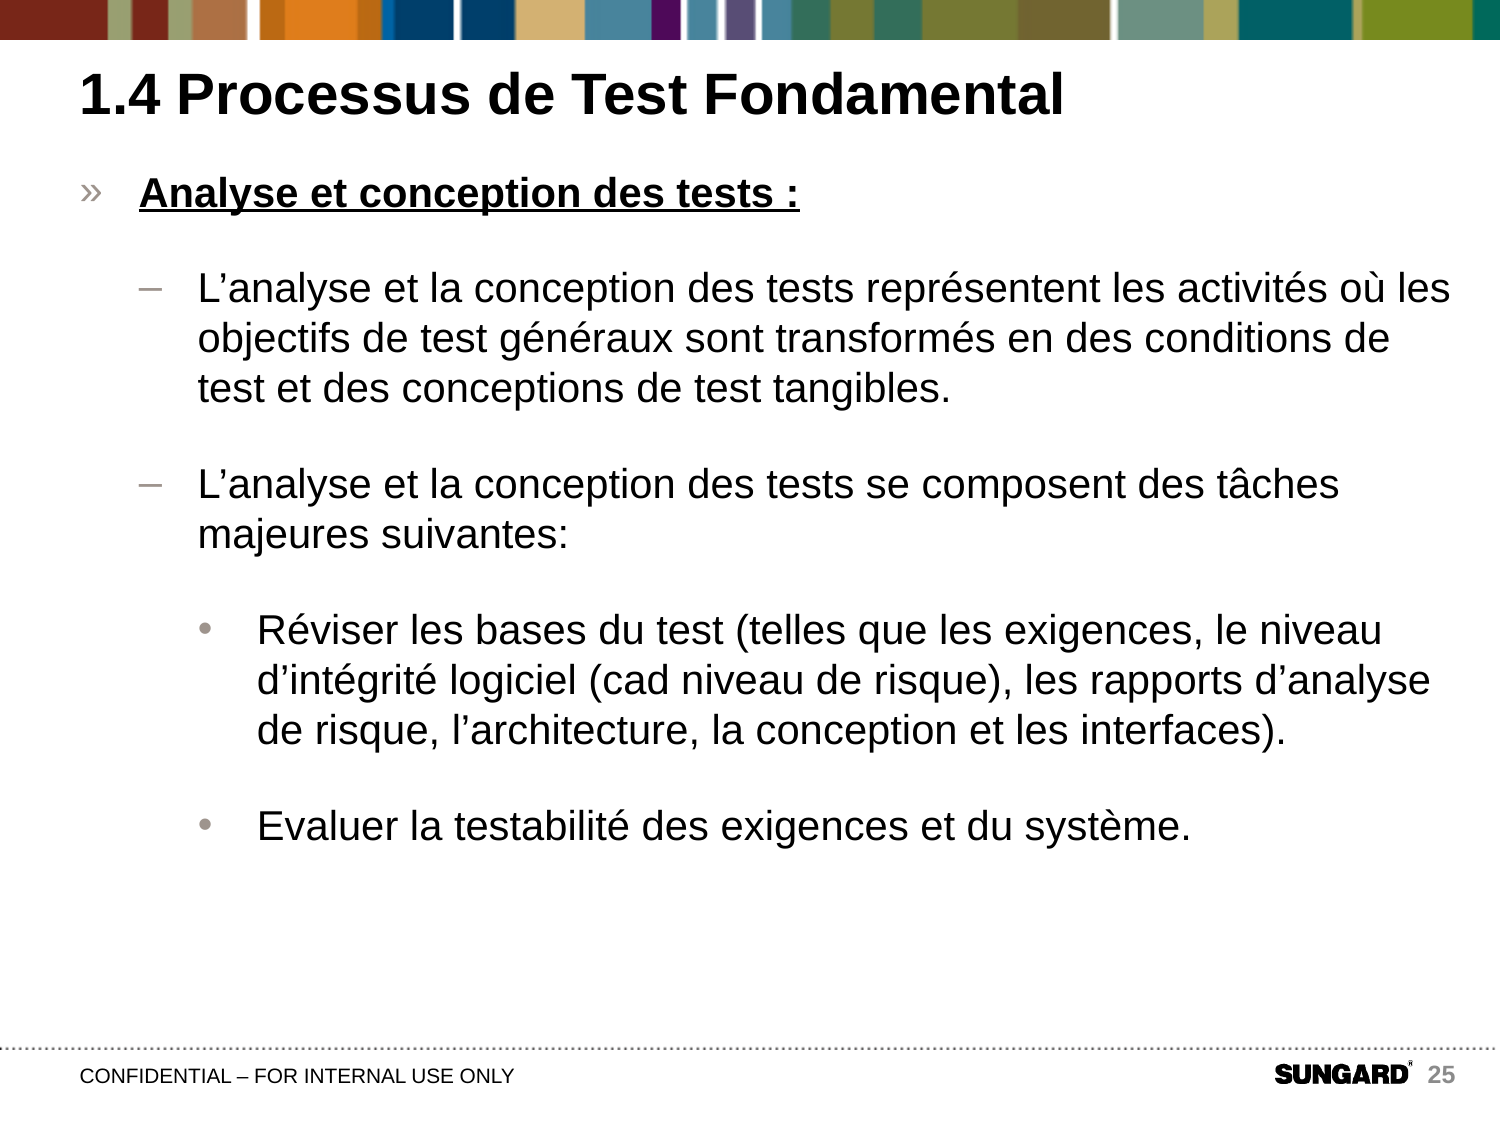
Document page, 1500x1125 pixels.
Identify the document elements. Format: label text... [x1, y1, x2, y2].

slide_number 25 [1396, 1058, 1456, 1088]
title 1.4 Processus de Test Fondamental [79, 55, 1456, 146]
picture [0, 1043, 1500, 1050]
list Analyse et conception des tests : L’analyse et la conception des tests représentent les activités où les objectifs de test généraux sont transformés en des conditions de test et des conceptions de test tangibles. L’analyse et la conception des tests se composent des tâches majeures suivantes: Réviser les bases du test (telles que les exigences, le niveau d’intégrité logiciel (cad niveau de risque), les rapports d’analyse de risque, l’architecture, la conception et les interfaces). Evaluer la testabilité des exigences et du système. [79, 165, 1456, 1022]
picture [0, 0, 1500, 40]
picture [1275, 1060, 1396, 1084]
